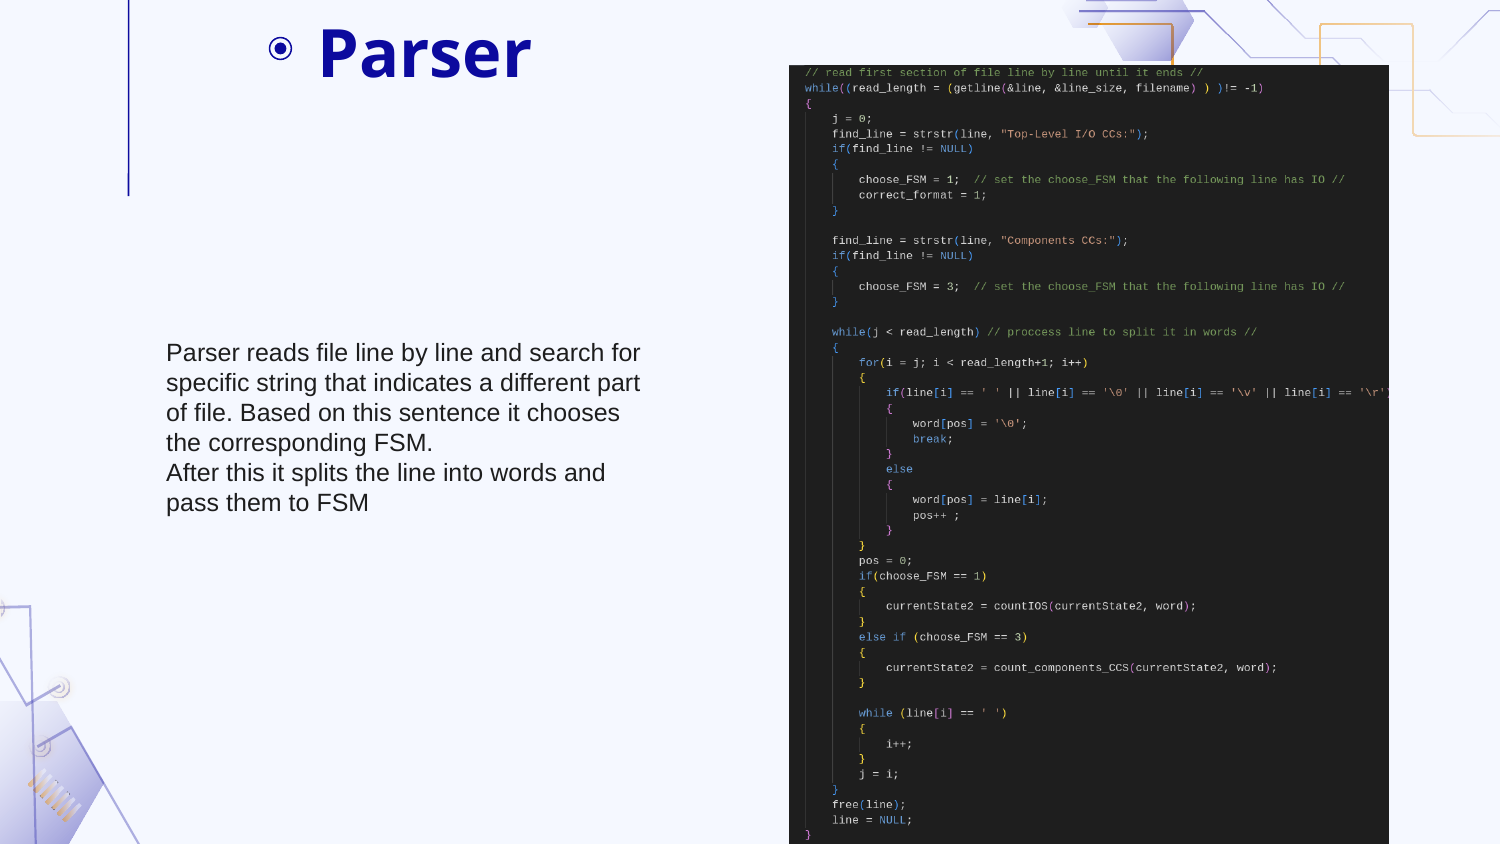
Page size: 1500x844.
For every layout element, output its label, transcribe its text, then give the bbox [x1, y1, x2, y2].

picture [789, 65, 1389, 844]
text_box Parser reads file line by line and search for specific string that indicates a different part of file. Based on this sentence it chooses the corresponding FSM. After this it splits the line into words and pass them to FSM [151, 329, 663, 554]
title Parser [302, 0, 1500, 90]
